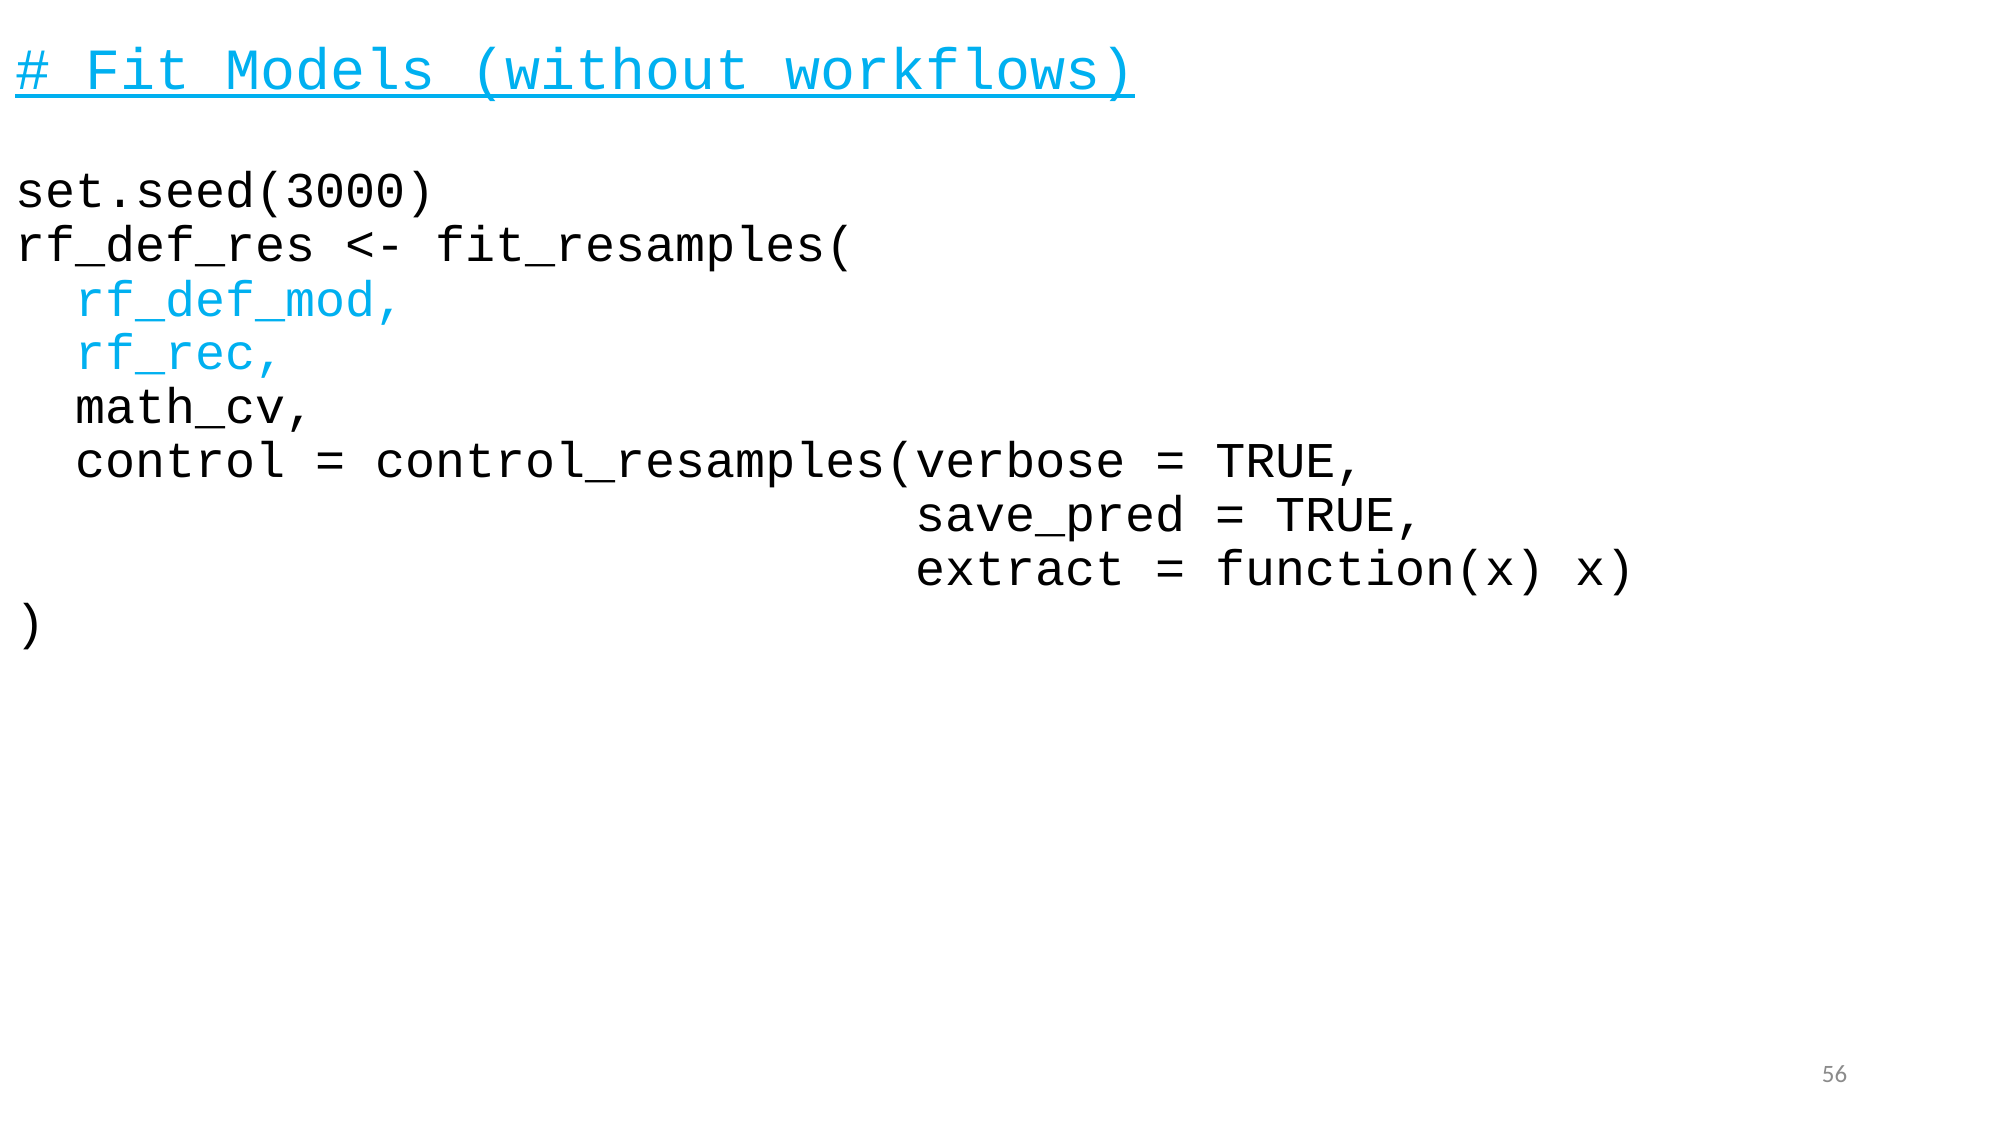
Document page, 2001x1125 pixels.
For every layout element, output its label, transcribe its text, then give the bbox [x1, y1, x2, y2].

slide_number 56 [1412, 1042, 1863, 1103]
list # Fit Models (without workflows) set.seed(3000) rf_def_res <- fit_resamples( rf_def_mod, rf_rec, math_cv, control = control_resamples(verbose = TRUE, save_pred = TRUE, extract = function(x) x) ) [0, 31, 2000, 1103]
